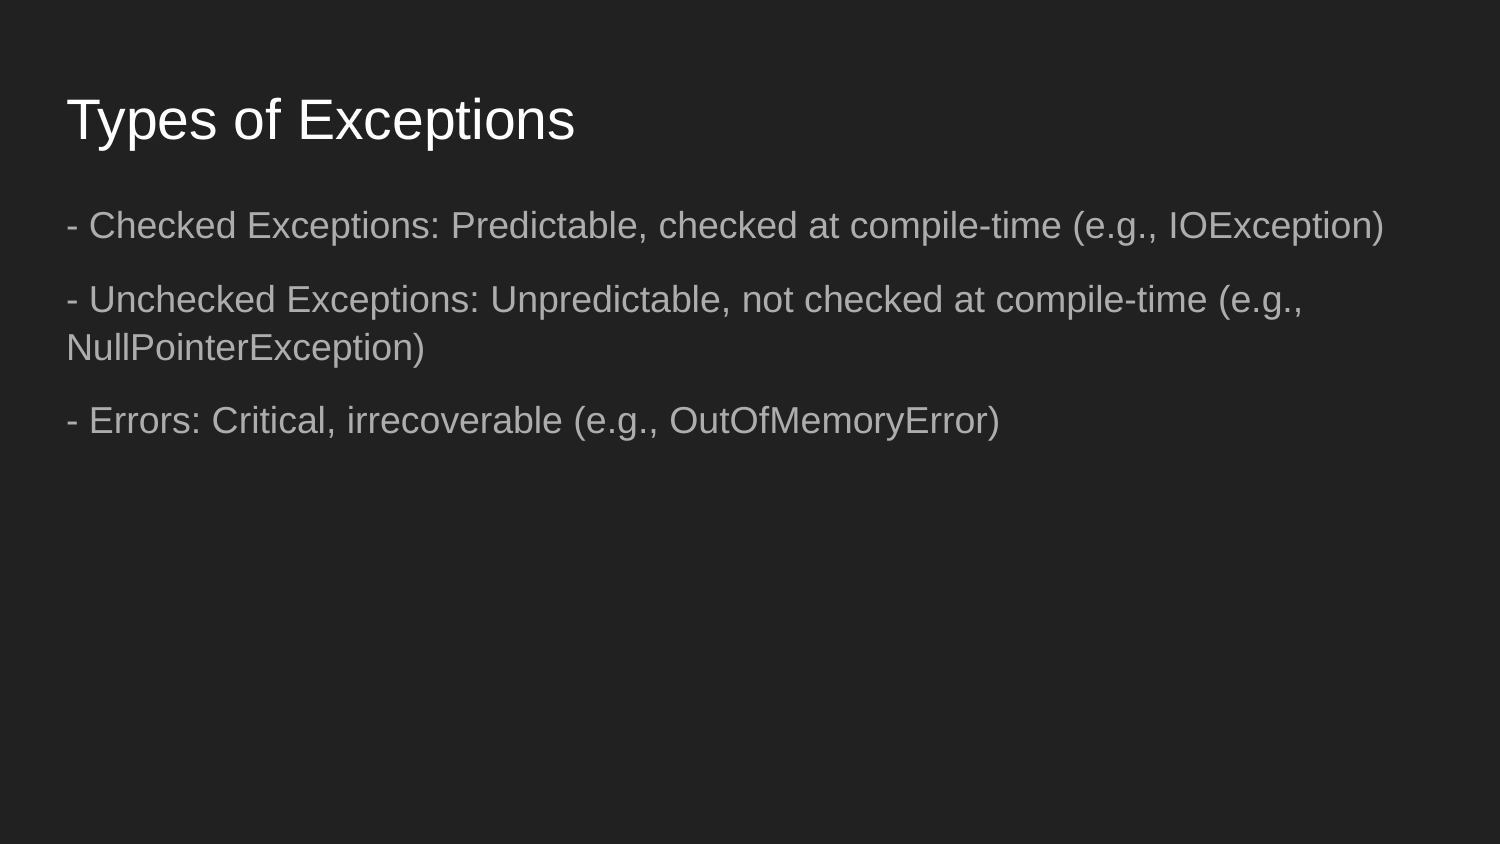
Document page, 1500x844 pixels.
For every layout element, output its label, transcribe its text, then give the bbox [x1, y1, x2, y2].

list - Checked Exceptions: Predictable, checked at compile-time (e.g., IOException) - Unchecked Exceptions: Unpredictable, not checked at compile-time (e.g., NullPointerException) - Errors: Critical, irrecoverable (e.g., OutOfMemoryError) [51, 183, 1449, 789]
title Types of Exceptions [51, 72, 1449, 167]
